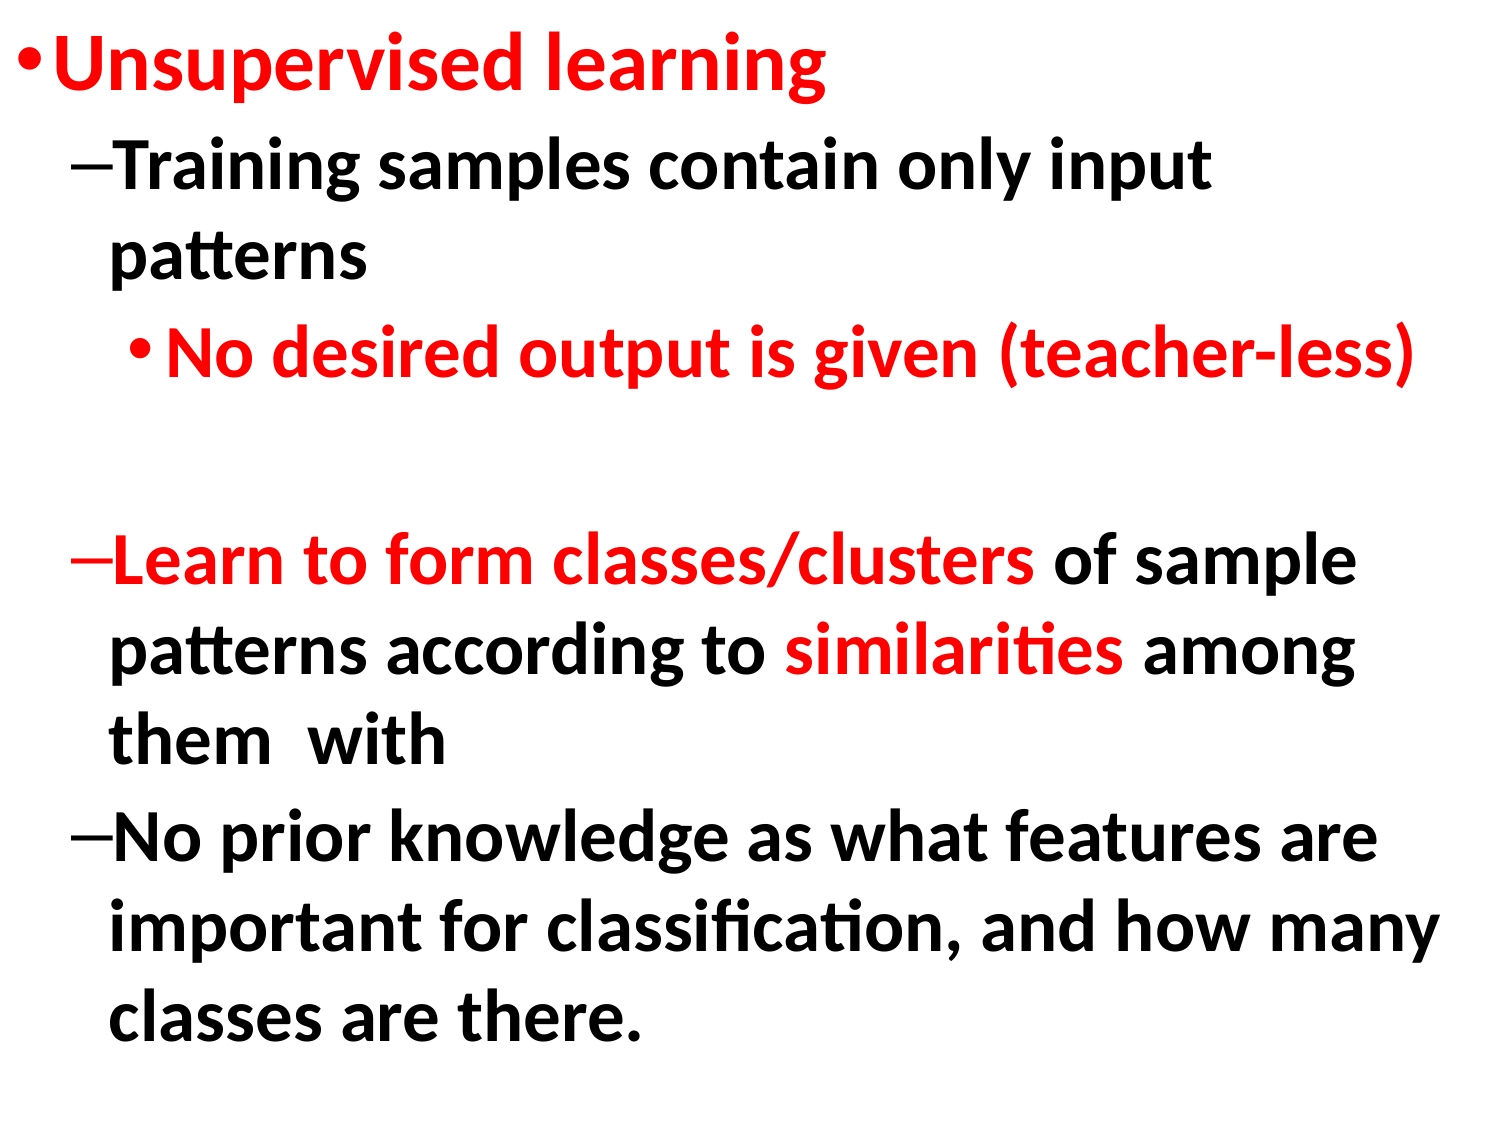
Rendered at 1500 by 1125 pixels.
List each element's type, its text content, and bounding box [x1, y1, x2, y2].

list Unsupervised learning Training samples contain only input patterns No desired output is given (teacher-less) Learn to form classes/clusters of sample patterns according to similarities among them with No prior knowledge as what features are important for classification, and how many classes are there. [0, 0, 1500, 980]
